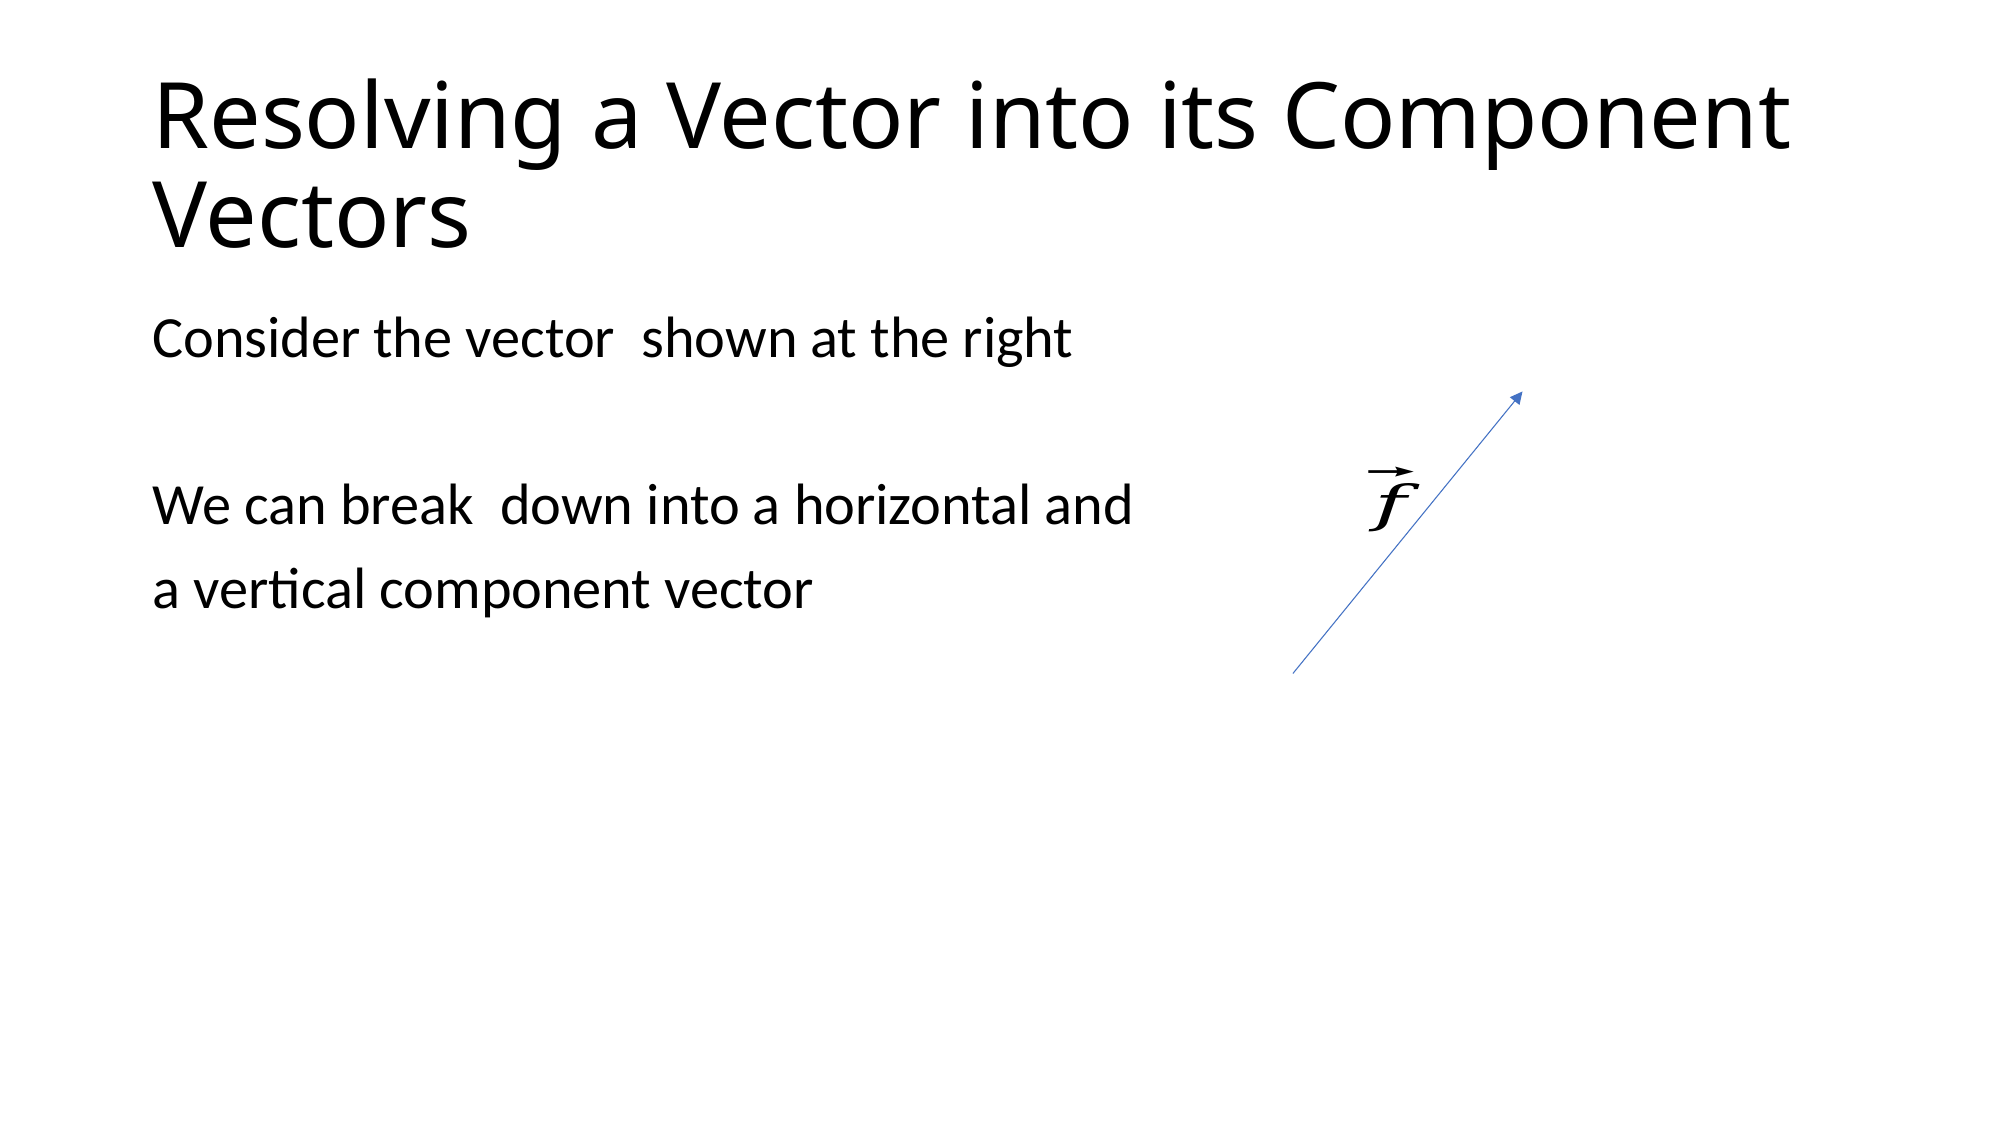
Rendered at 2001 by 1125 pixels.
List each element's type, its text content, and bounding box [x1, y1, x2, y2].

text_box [1292, 391, 1523, 674]
title Resolving a Vector into its Component Vectors [137, 59, 1863, 278]
